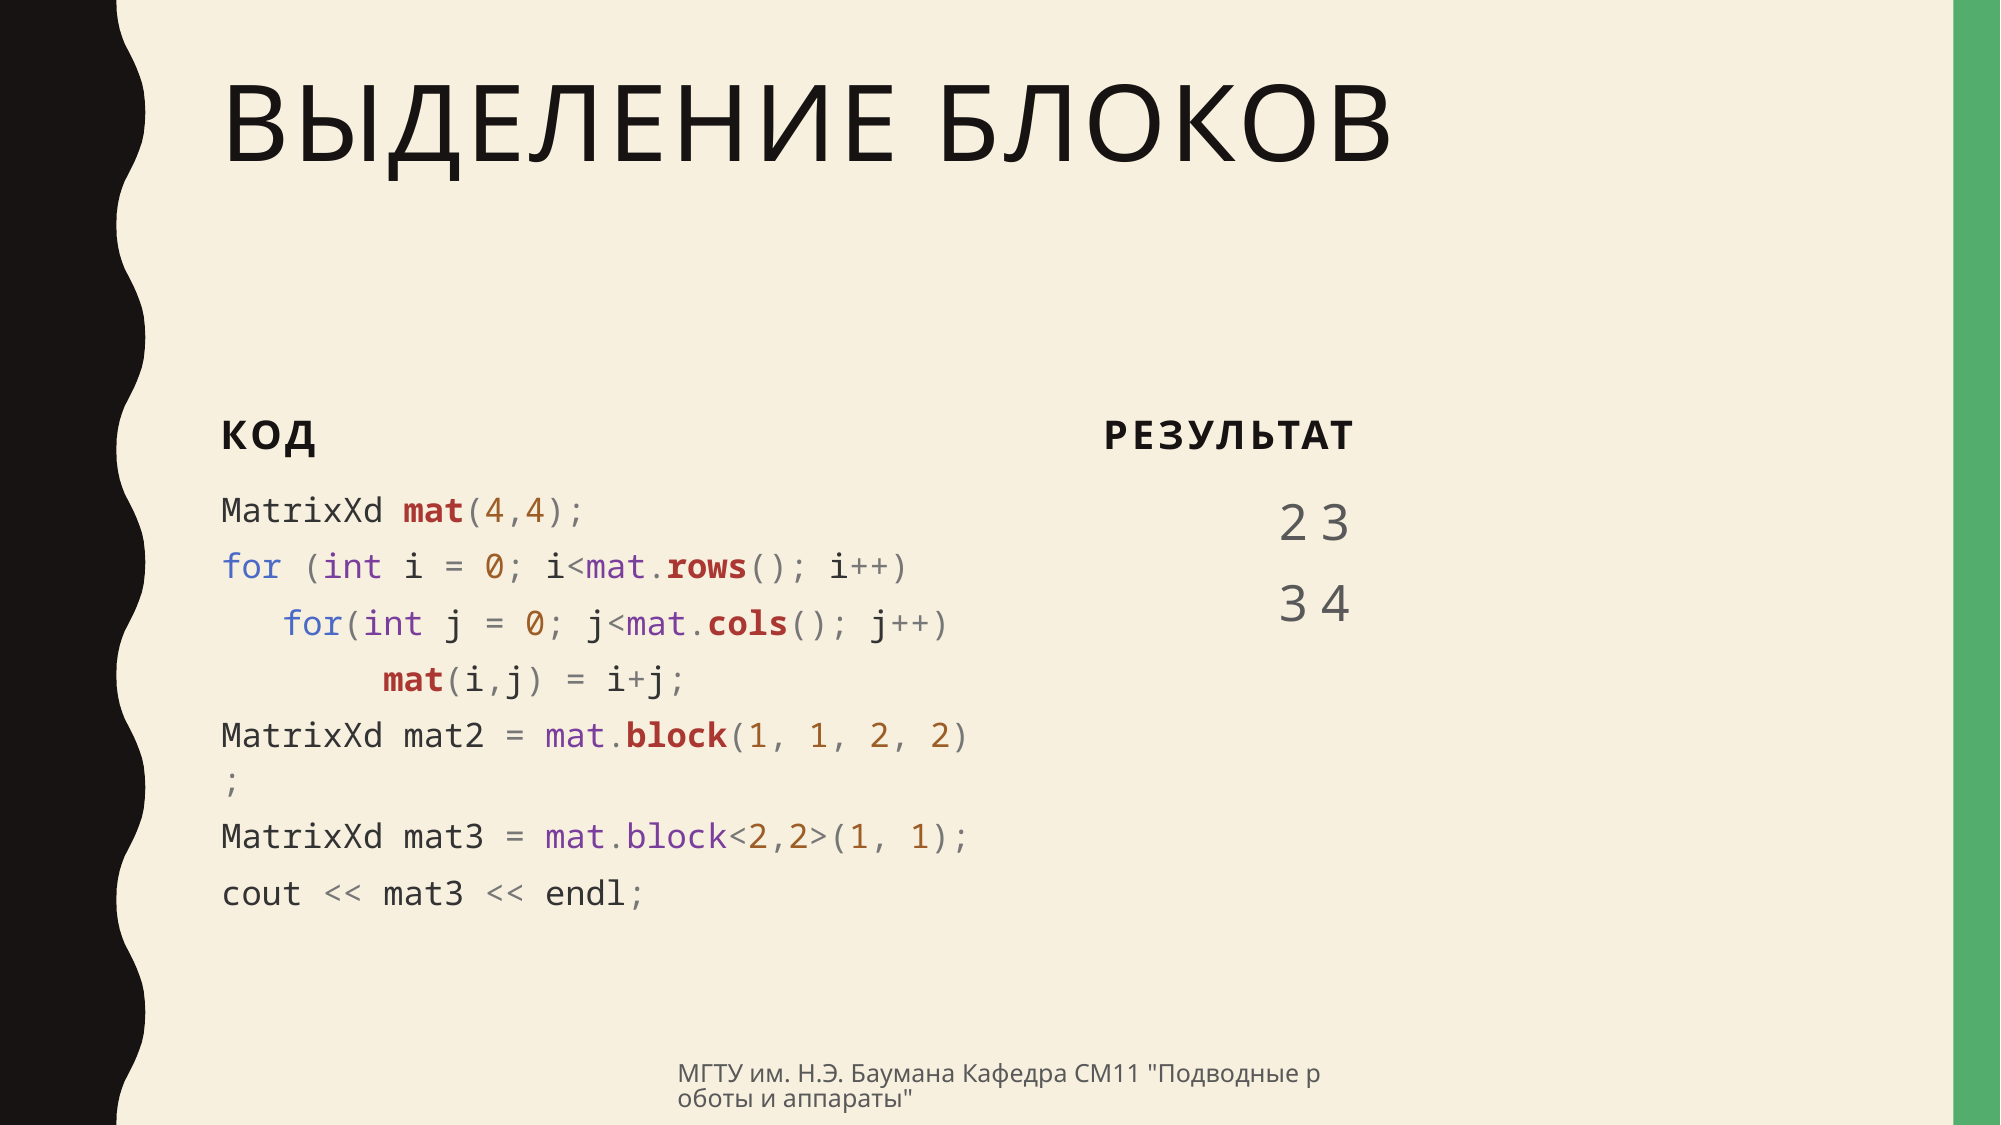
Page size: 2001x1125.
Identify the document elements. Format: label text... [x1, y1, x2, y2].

title Выделение блоков [205, 62, 1875, 308]
footer МГТУ им. Н.Э. Баумана Кафедра СМ11 "Подводные роботы и аппараты" [662, 1045, 1338, 1103]
list 2 3 3 4 [1088, 477, 1876, 969]
list MatrixXd mat(4,4); for (int i = 0; i<mat.rows(); i++) for(int j = 0; j<mat.cols(); j++) mat(i,j) = i+j; MatrixXd mat2 = mat.block(1, 1, 2, 2); MatrixXd mat3 = mat.block<2,2>(1, 1); cout << mat3 << endl; [206, 477, 994, 969]
list результат [1088, 360, 1876, 465]
list Код [205, 360, 993, 465]
